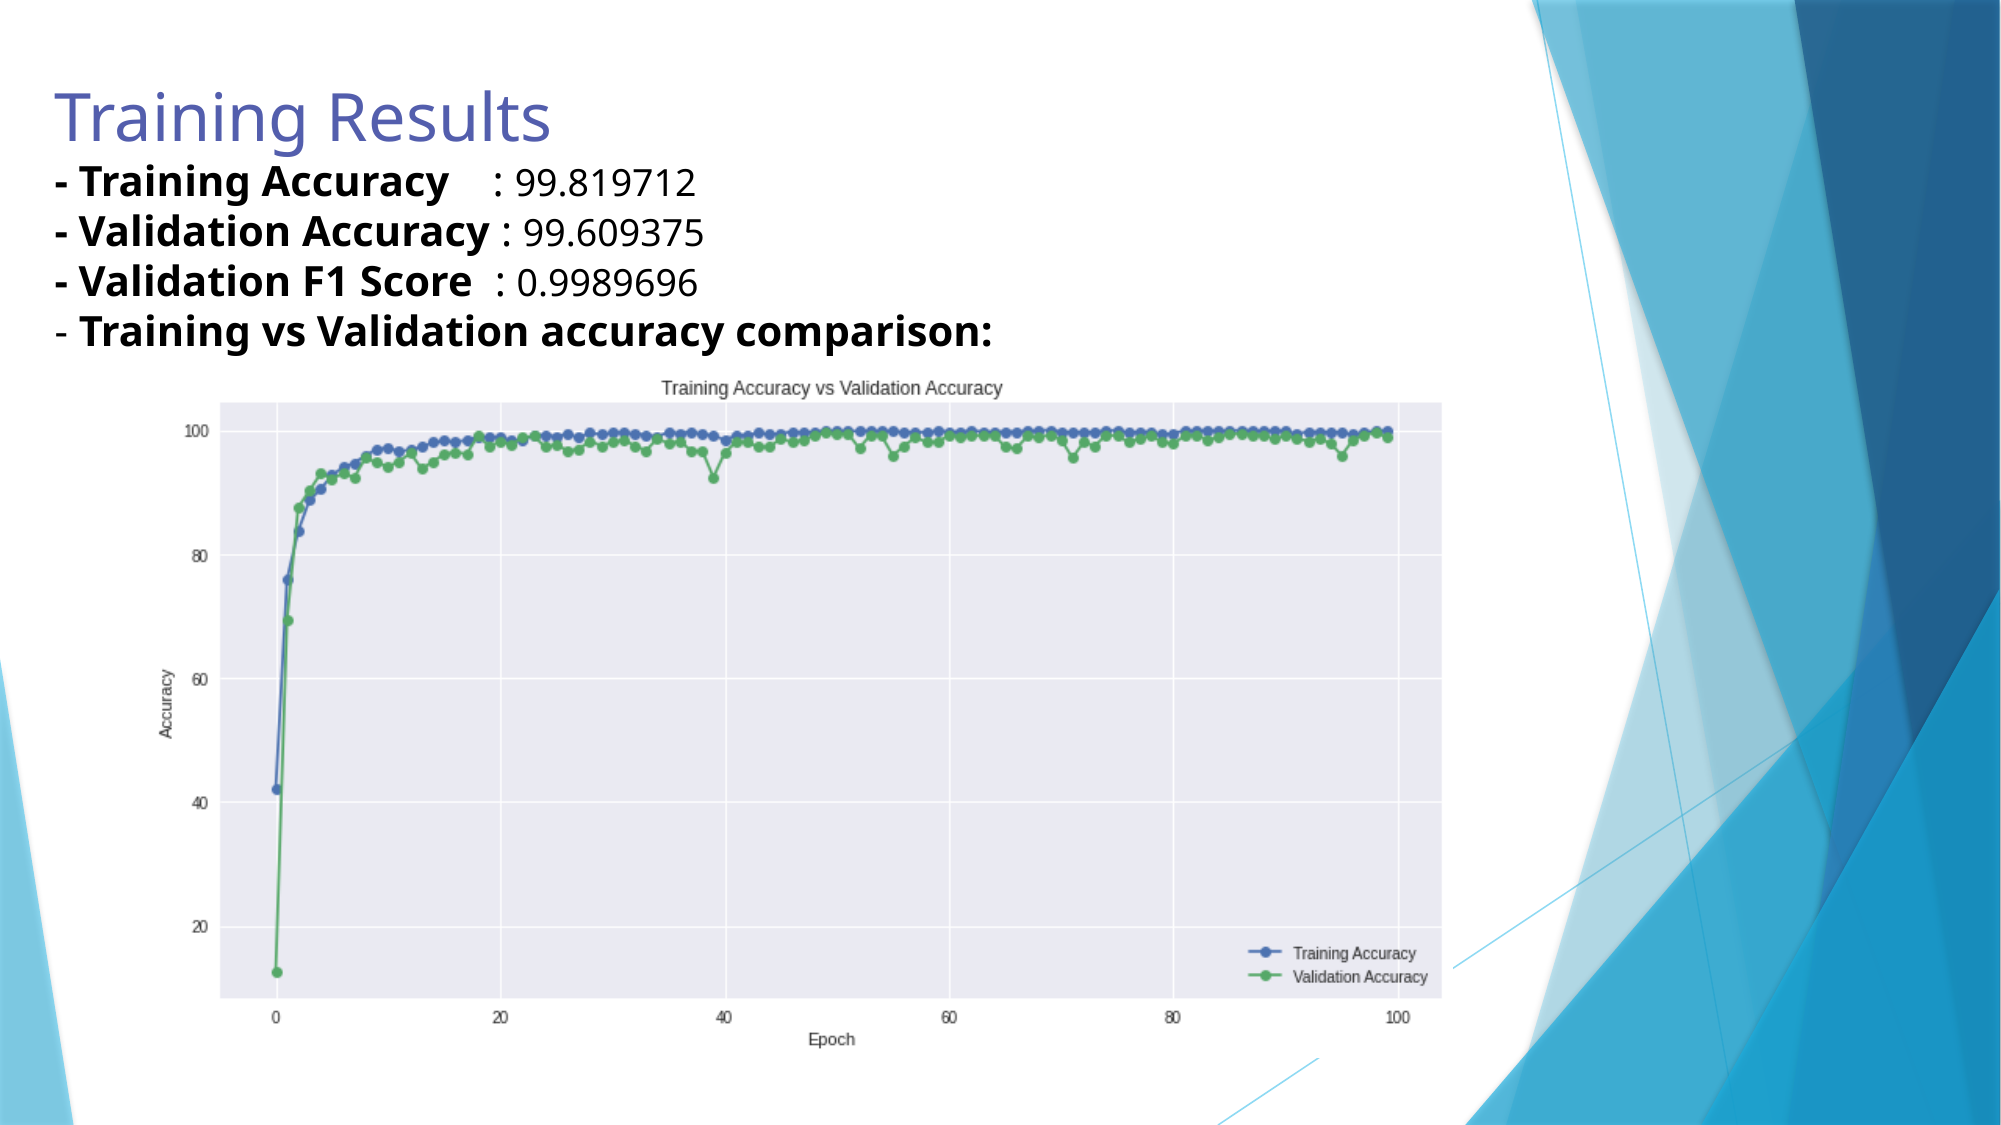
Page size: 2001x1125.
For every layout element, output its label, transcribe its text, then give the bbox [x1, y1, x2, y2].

text_box Training Results - Training Accuracy : 99.819712 - Validation Accuracy : 99.609375 - Validation F1 Score : 0.9989696 - Training vs Validation accuracy comparison: [39, 67, 1009, 412]
picture [149, 369, 1453, 1059]
